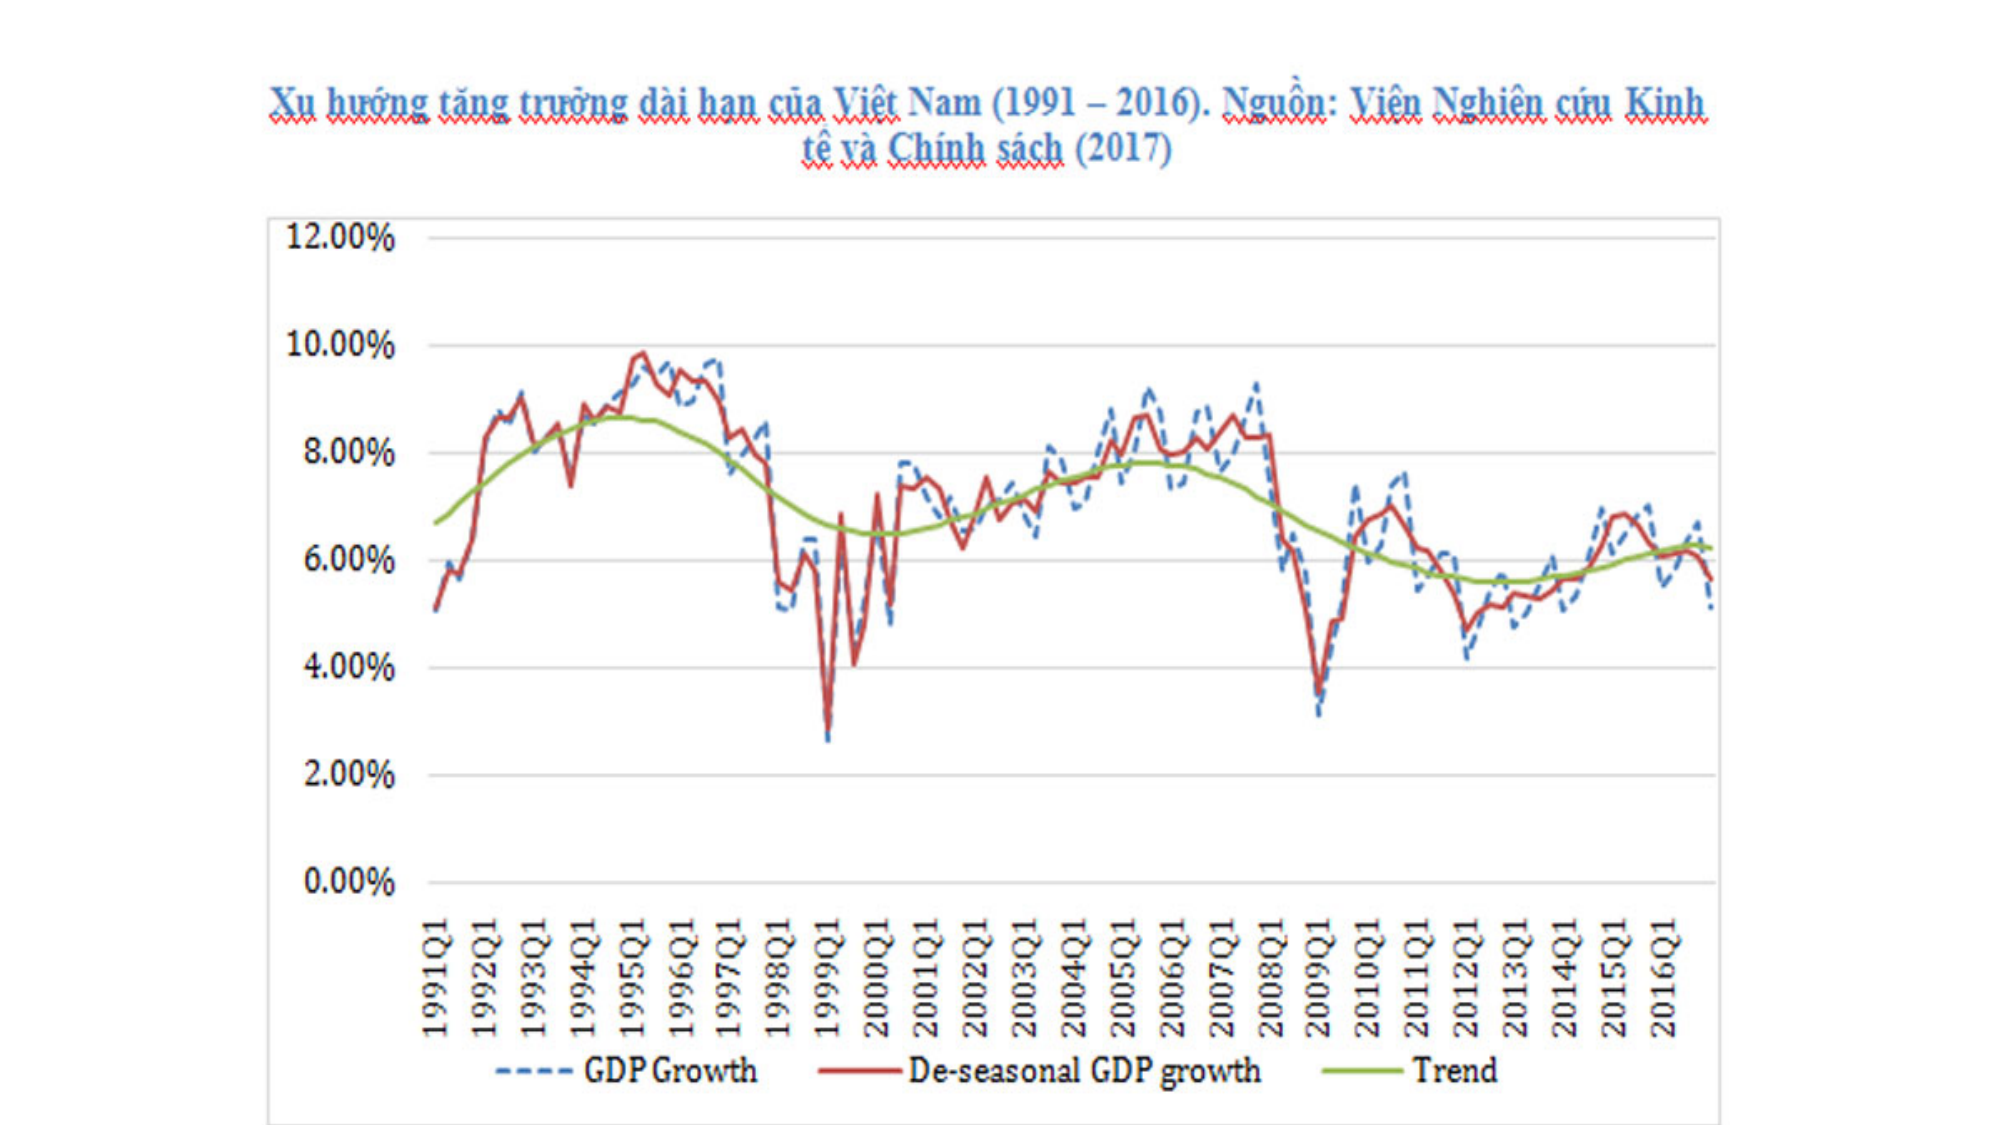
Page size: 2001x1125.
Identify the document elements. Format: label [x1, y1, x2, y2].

picture [249, 62, 1750, 1125]
